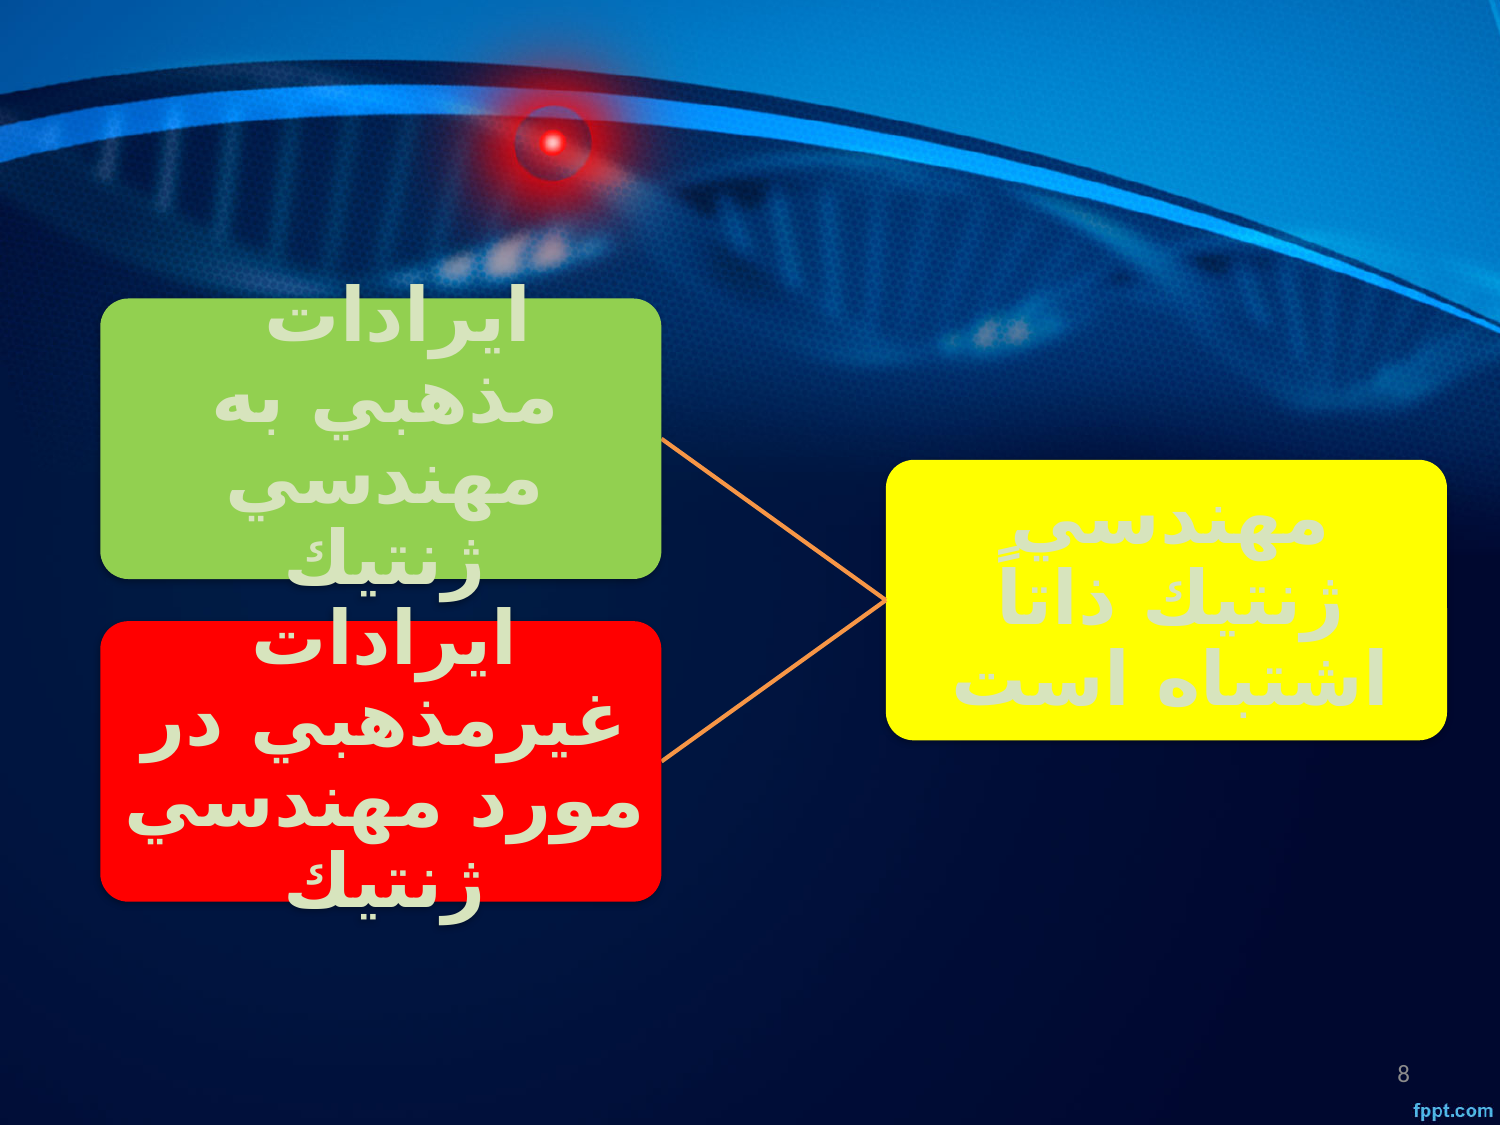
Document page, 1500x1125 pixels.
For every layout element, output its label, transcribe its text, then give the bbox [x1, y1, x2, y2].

slide_number 8 [1074, 1046, 1425, 1103]
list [98, 161, 1449, 1039]
picture [0, 0, 1500, 1125]
